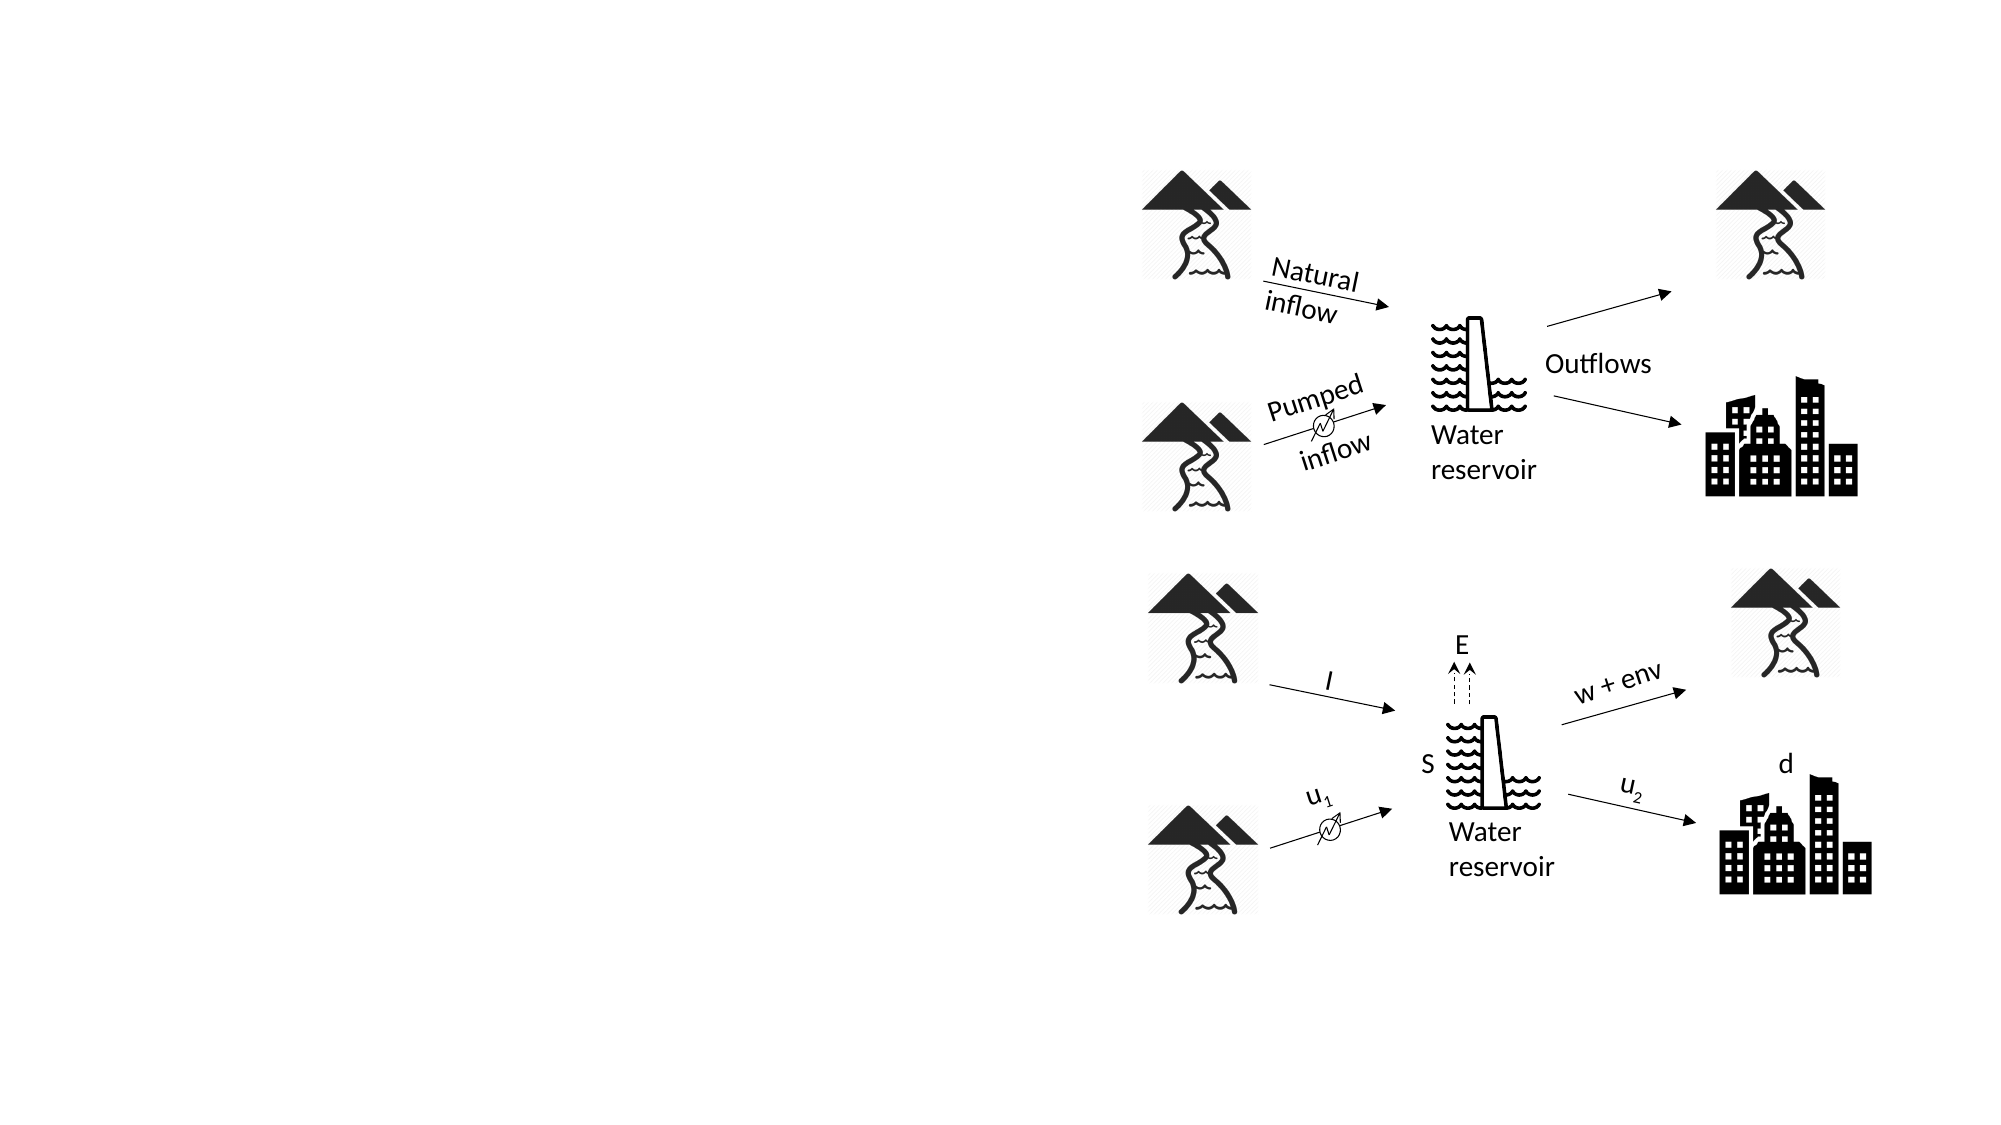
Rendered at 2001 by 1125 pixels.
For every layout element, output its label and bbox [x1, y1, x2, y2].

text_box [1147, 567, 1874, 916]
text_box [1141, 169, 1860, 515]
